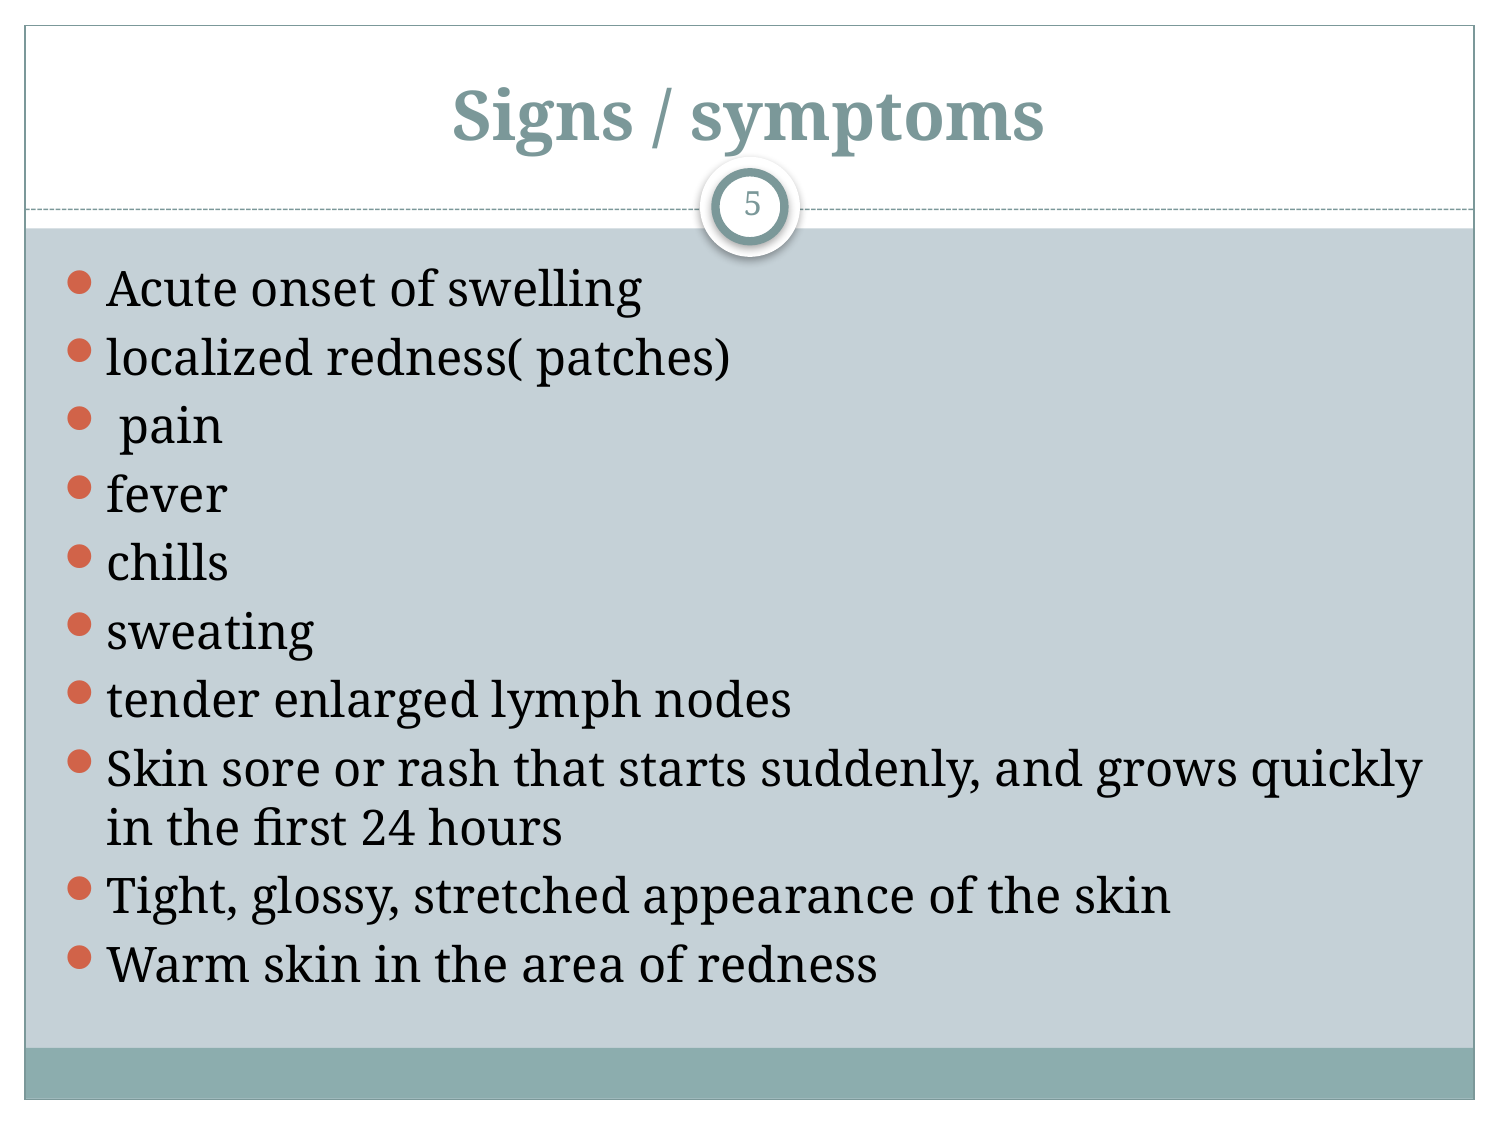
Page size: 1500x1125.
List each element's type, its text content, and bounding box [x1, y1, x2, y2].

title Signs / symptoms [49, 37, 1450, 162]
slide_number 5 [715, 168, 791, 241]
list Acute onset of swelling localized redness( patches) pain fever chills sweating tender enlarged lymph nodes Skin sore or rash that starts suddenly, and grows quickly in the first 24 hours Tight, glossy, stretched appearance of the skin Warm skin in the area of redness [49, 250, 1445, 1001]
